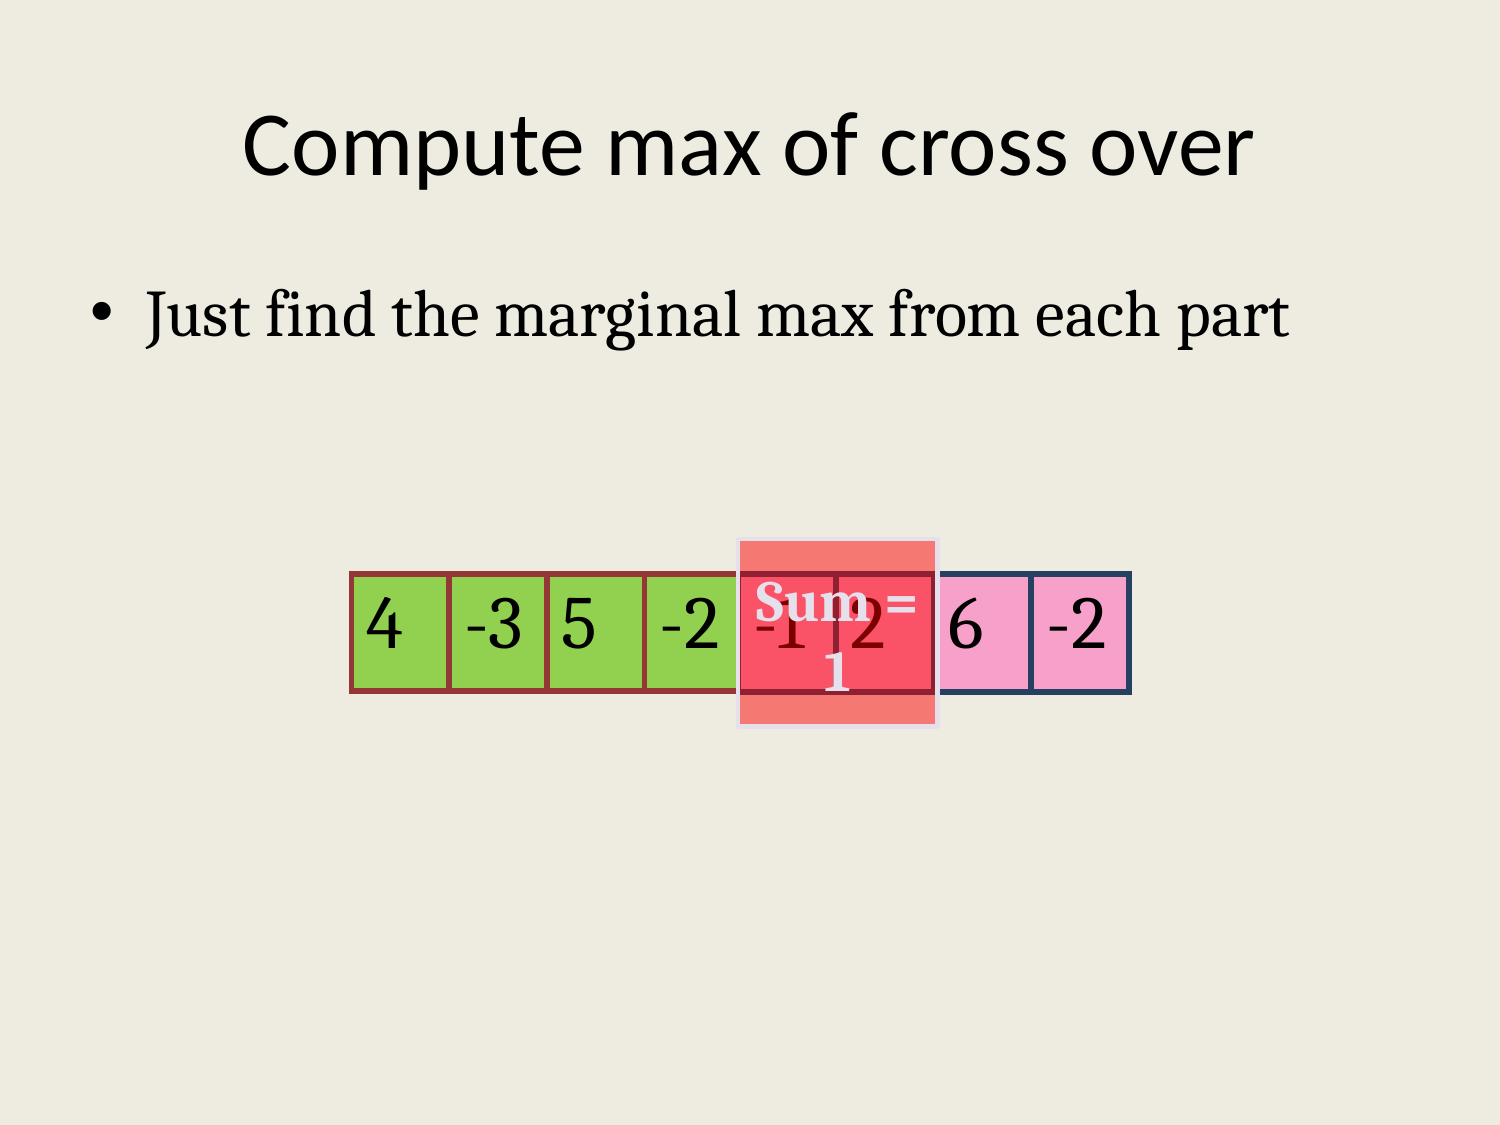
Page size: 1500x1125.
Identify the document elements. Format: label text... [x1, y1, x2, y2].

table_header -3 [452, 577, 544, 688]
table_header 4 [354, 577, 446, 688]
title Compute max of cross over [75, 45, 1425, 233]
table_header -2 [1034, 577, 1126, 689]
table_header -2 [647, 577, 736, 688]
table_header 6 [940, 577, 1028, 689]
text_box Sum = 1 [736, 537, 940, 729]
list Just find the marginal max from each part [75, 262, 1425, 1005]
table_header 5 [550, 577, 642, 688]
